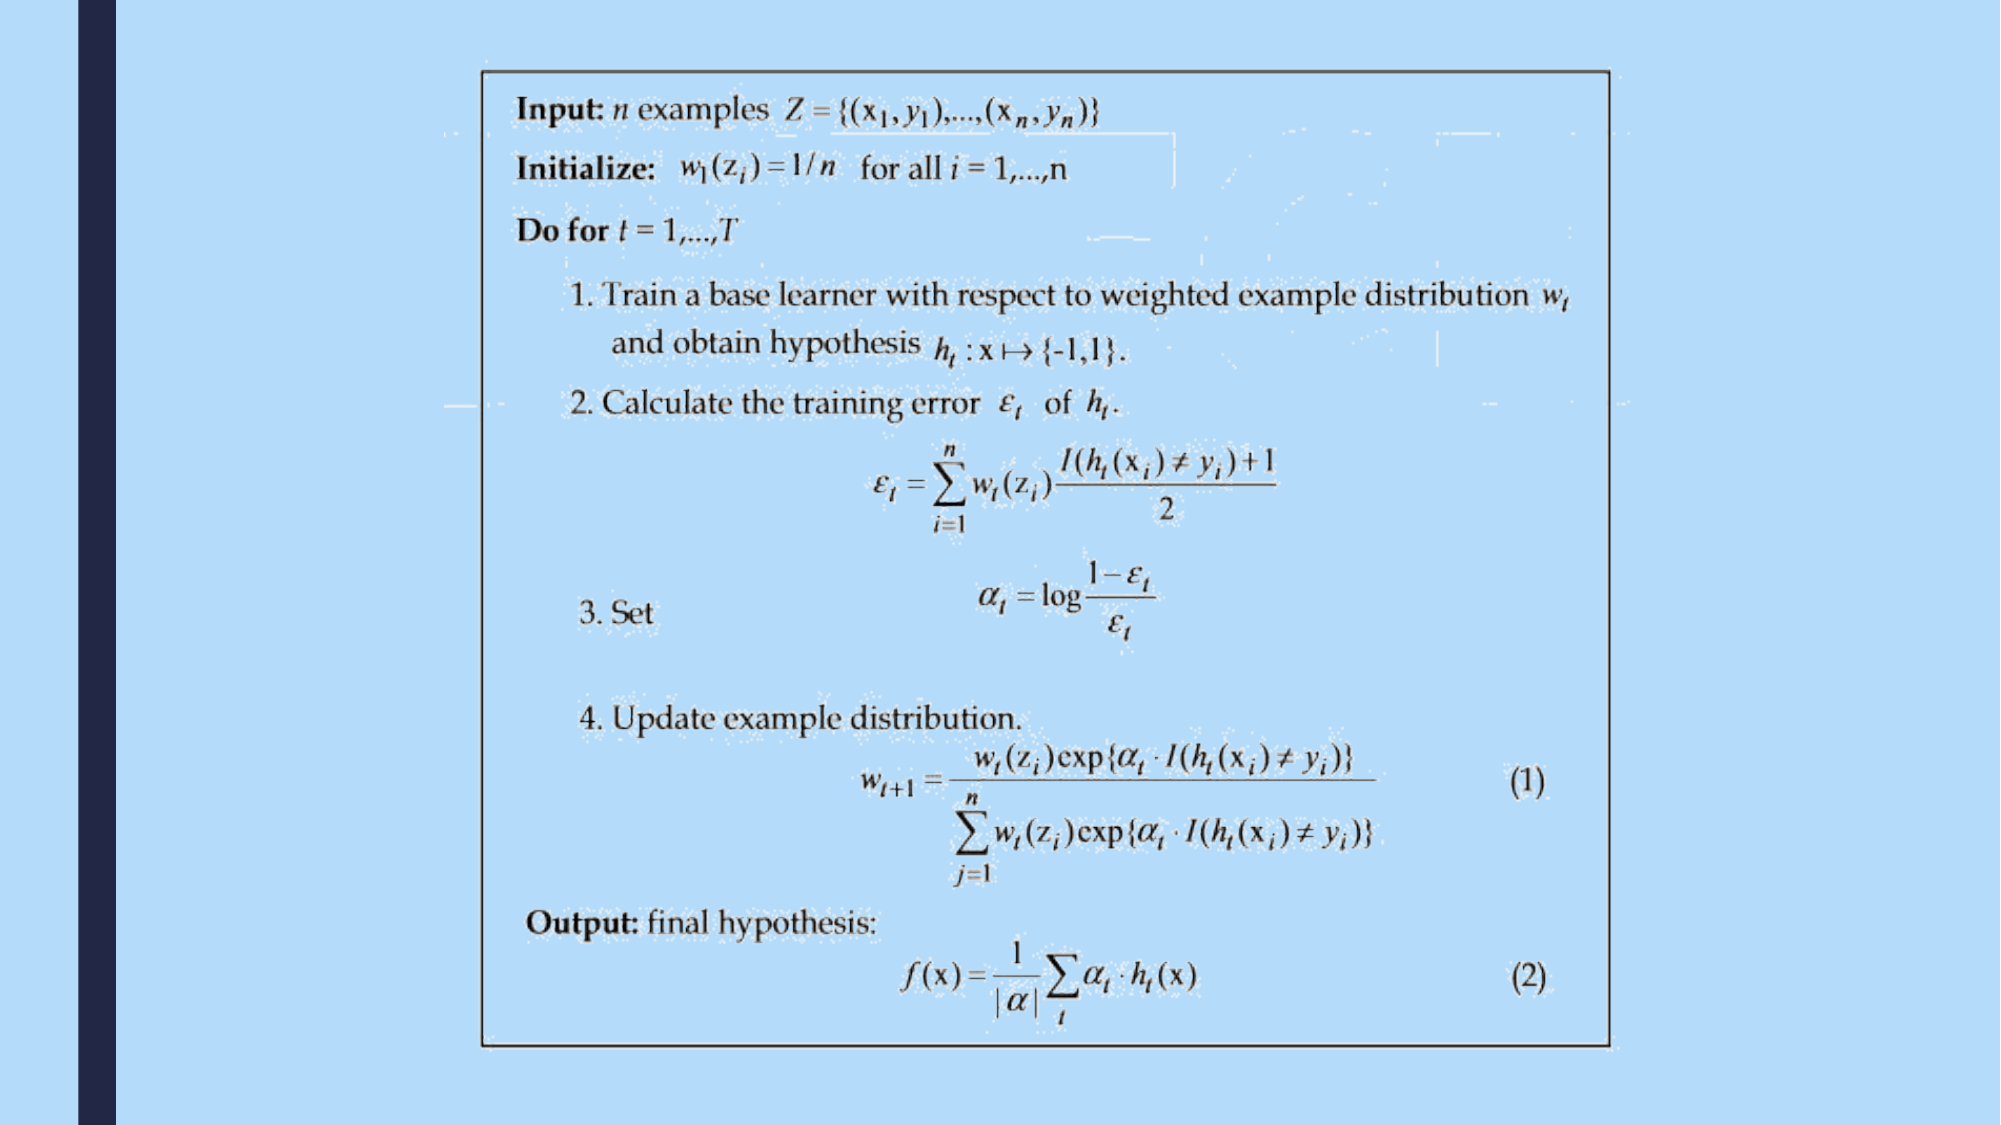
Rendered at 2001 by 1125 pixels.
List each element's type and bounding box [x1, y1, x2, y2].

picture [444, 43, 1664, 1077]
